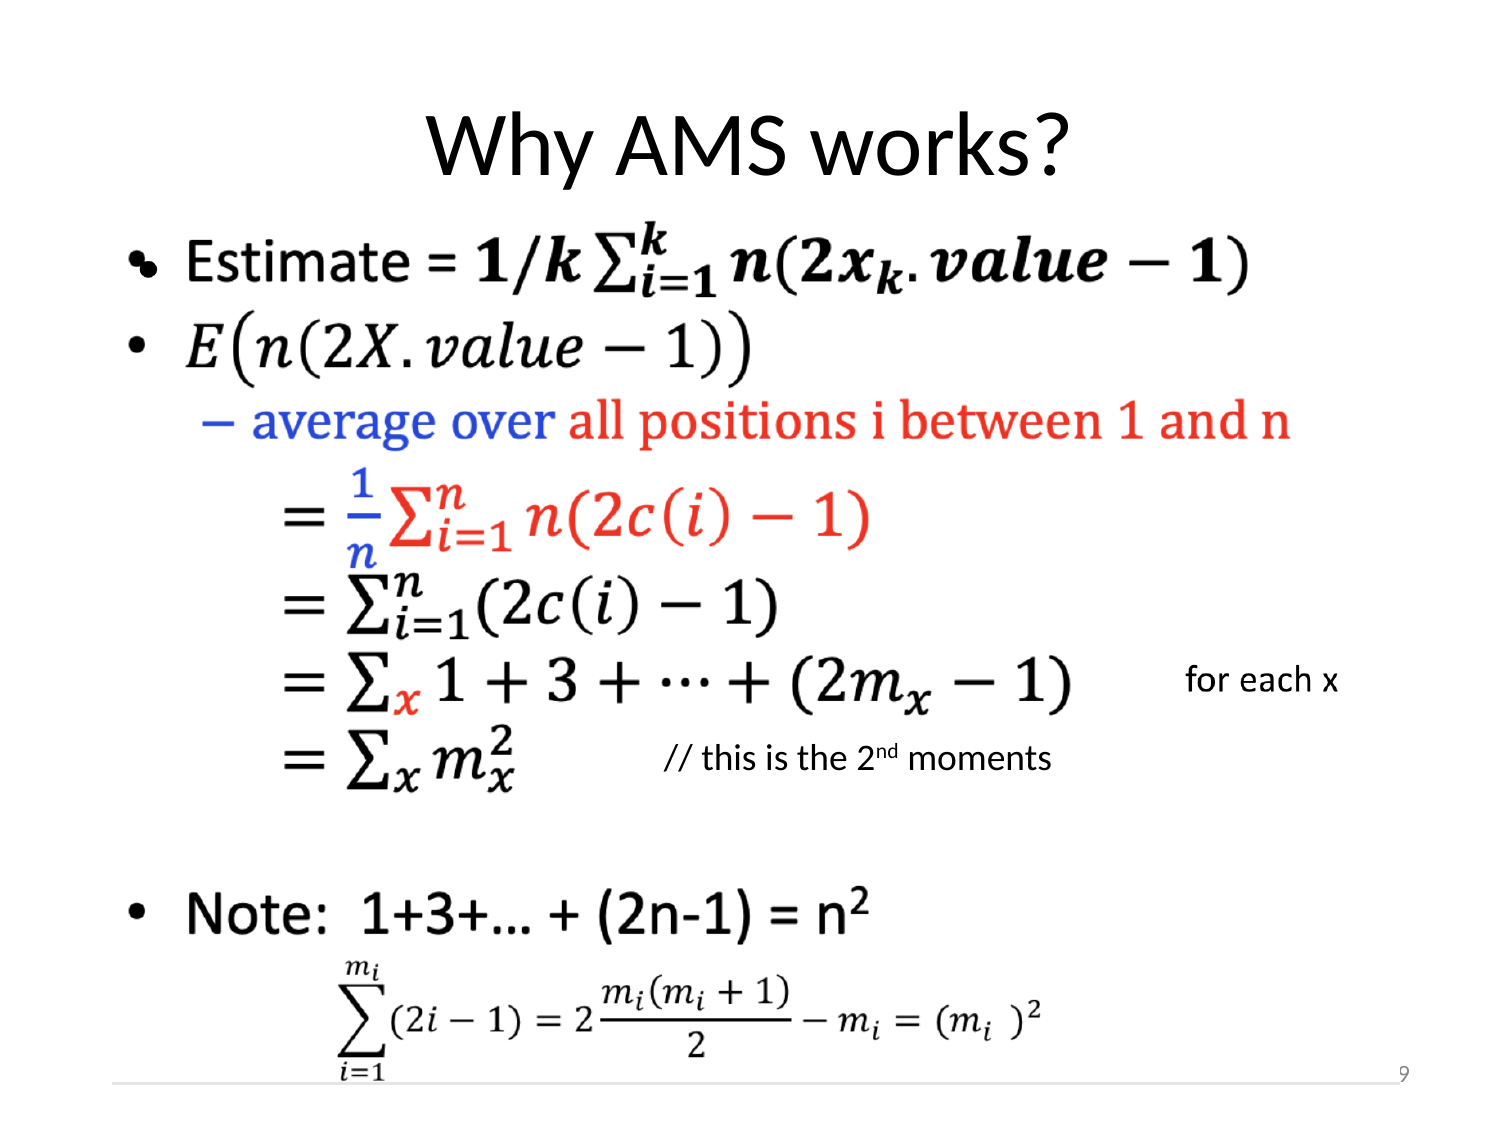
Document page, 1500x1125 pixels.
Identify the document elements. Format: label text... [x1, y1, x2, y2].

title Why AMS works? [75, 45, 1425, 233]
picture [112, 212, 1401, 1085]
slide_number ‹#› [1074, 1042, 1425, 1103]
